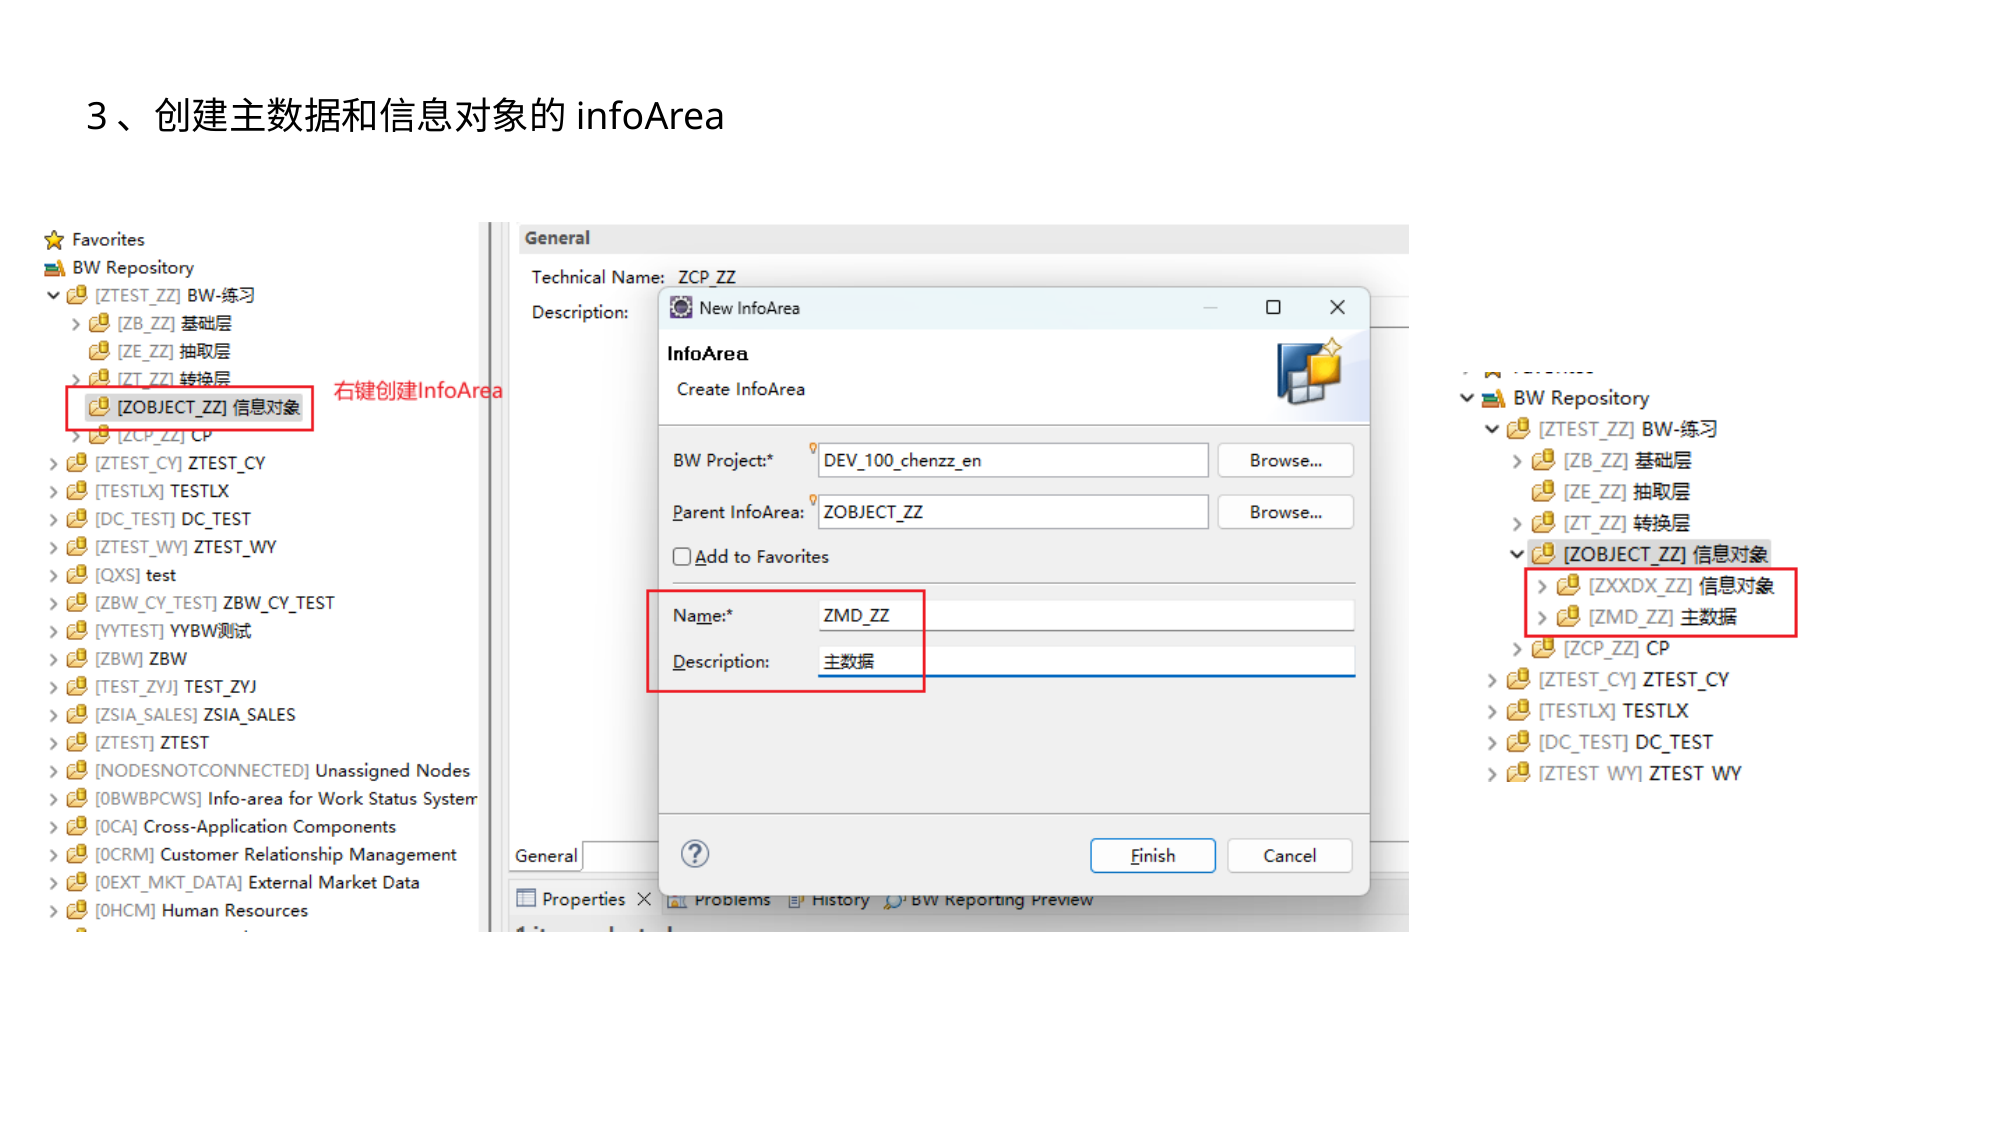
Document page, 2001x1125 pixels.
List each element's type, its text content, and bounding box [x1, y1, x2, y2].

text_box 3、创建主数据和信息对象的infoArea [71, 85, 741, 145]
picture [1440, 372, 1959, 782]
picture [39, 222, 1409, 932]
